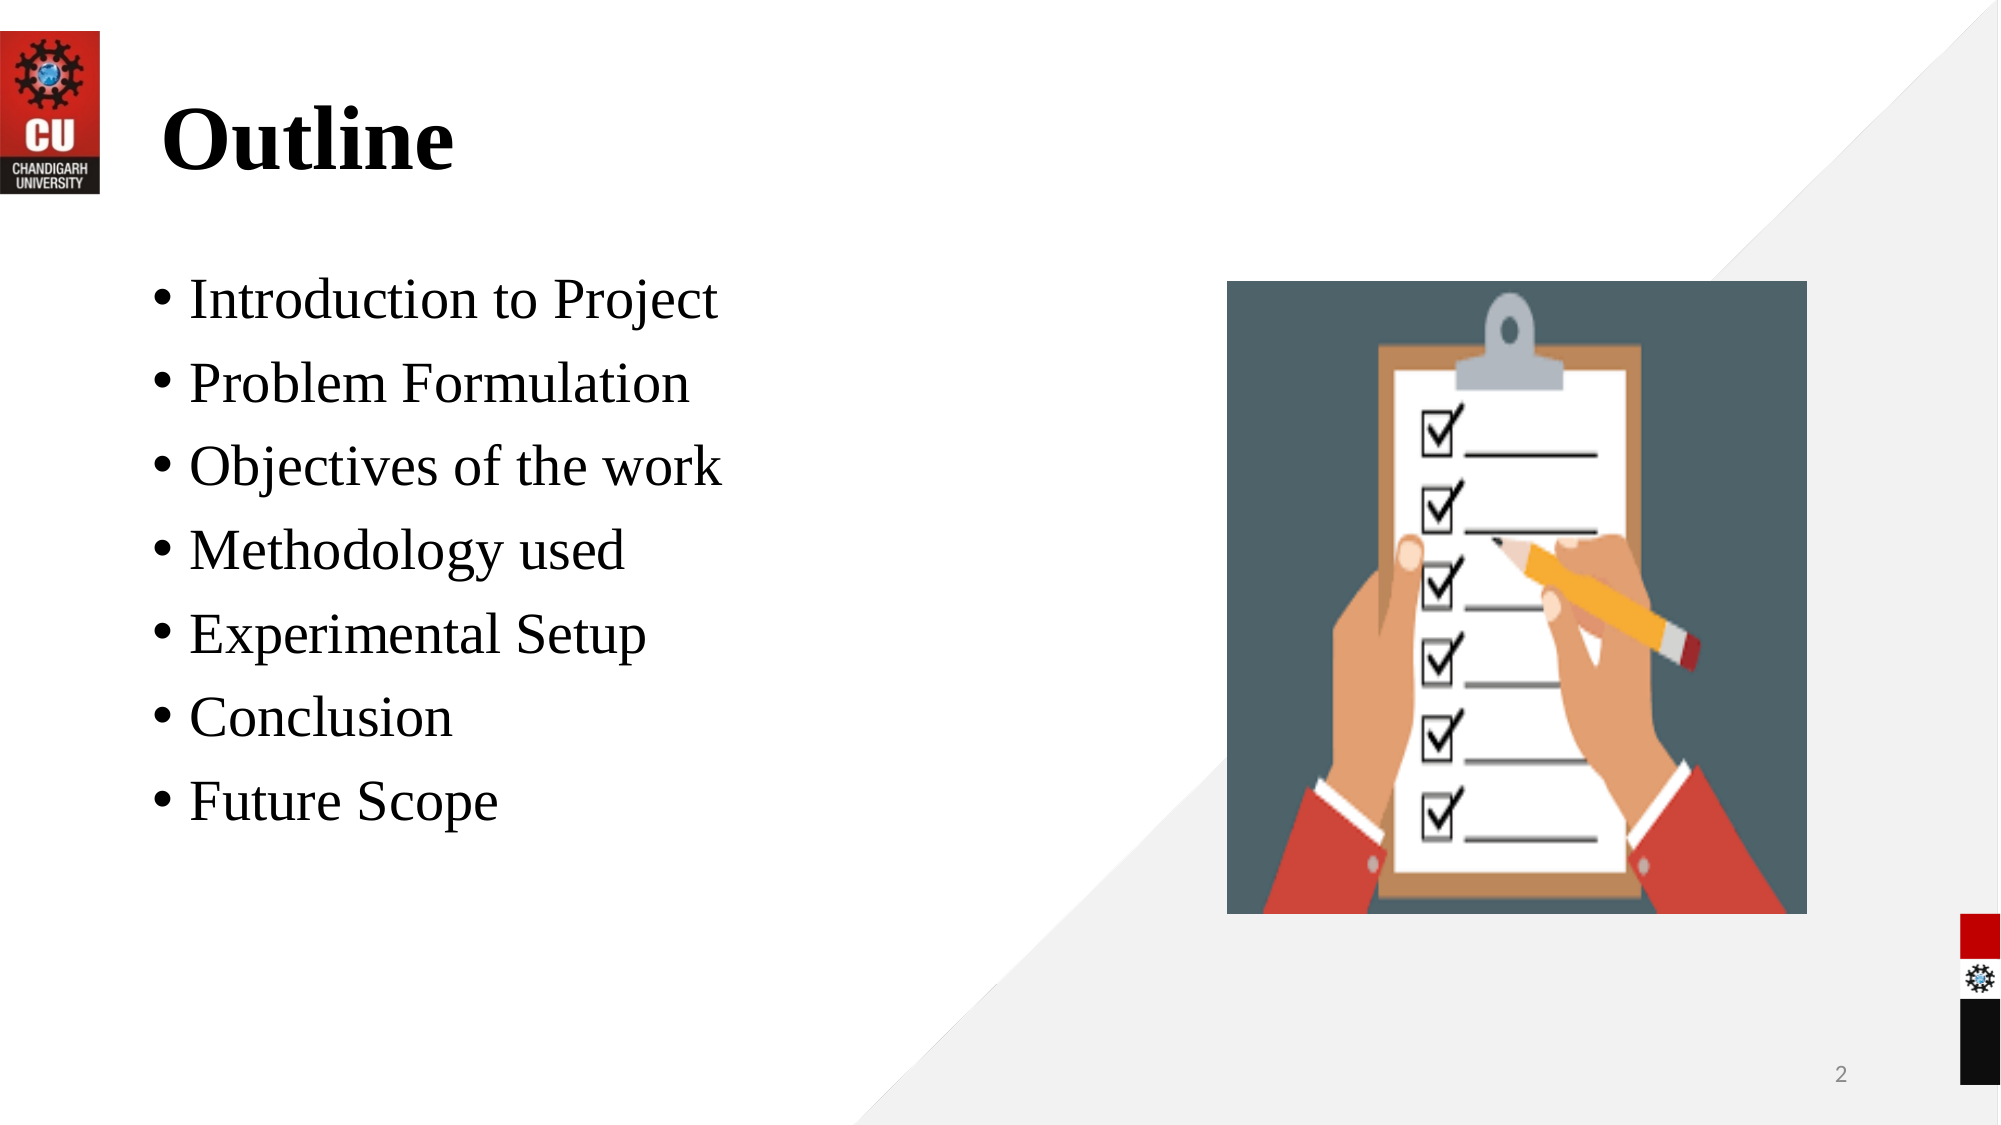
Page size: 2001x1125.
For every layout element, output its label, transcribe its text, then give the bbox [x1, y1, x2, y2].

list Introduction to Project Problem Formulation Objectives of the work Methodology used Experimental Setup Conclusion Future Scope [137, 260, 1863, 1073]
slide_number 2 [1412, 1042, 1863, 1103]
picture [0, 0, 2001, 1125]
title Outline [145, 59, 1871, 220]
